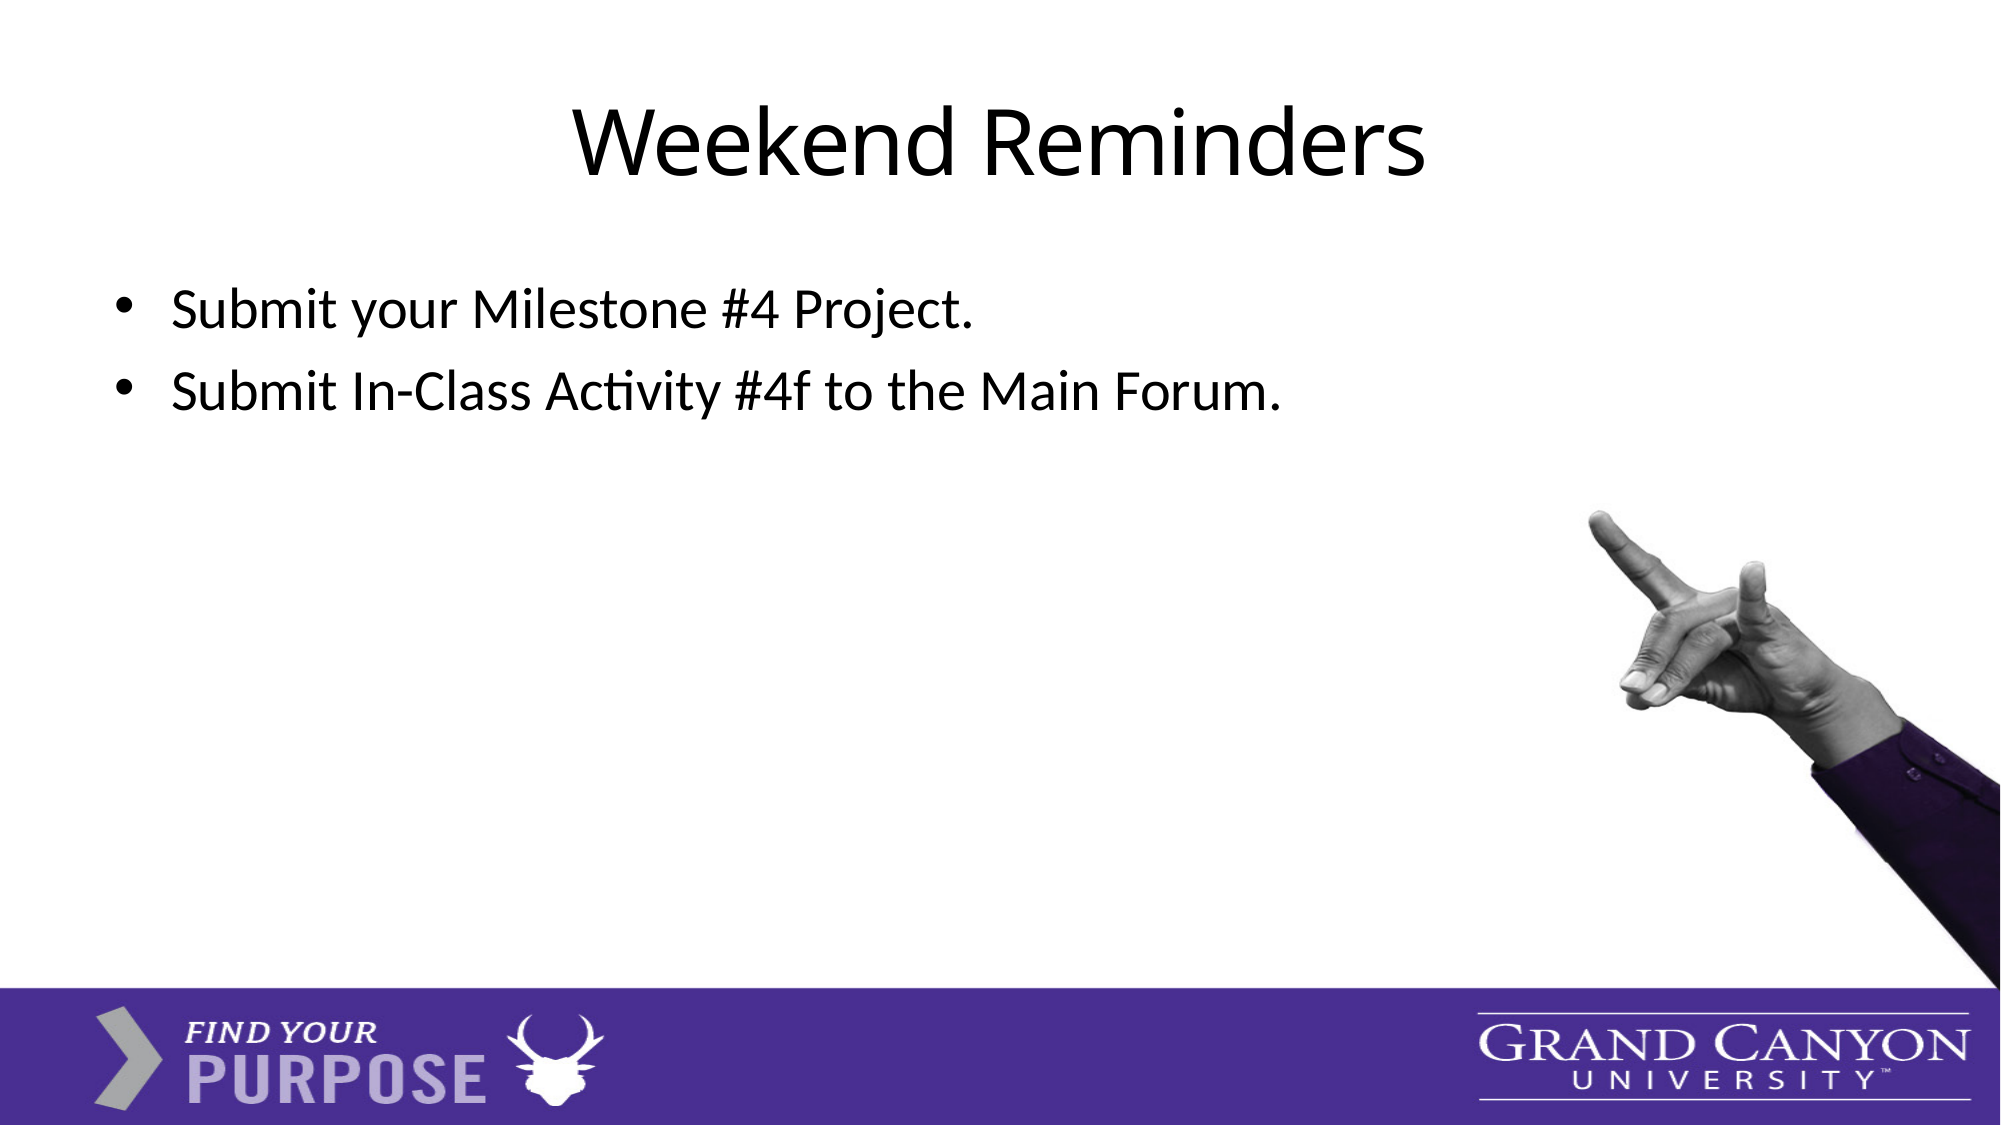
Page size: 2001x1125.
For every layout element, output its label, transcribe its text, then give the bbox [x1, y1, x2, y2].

title Weekend Reminders [99, 45, 1900, 233]
list Submit your Milestone #4 Project. Submit In-Class Activity #4f to the Main Forum. [99, 262, 1900, 970]
picture [0, 0, 2001, 1125]
